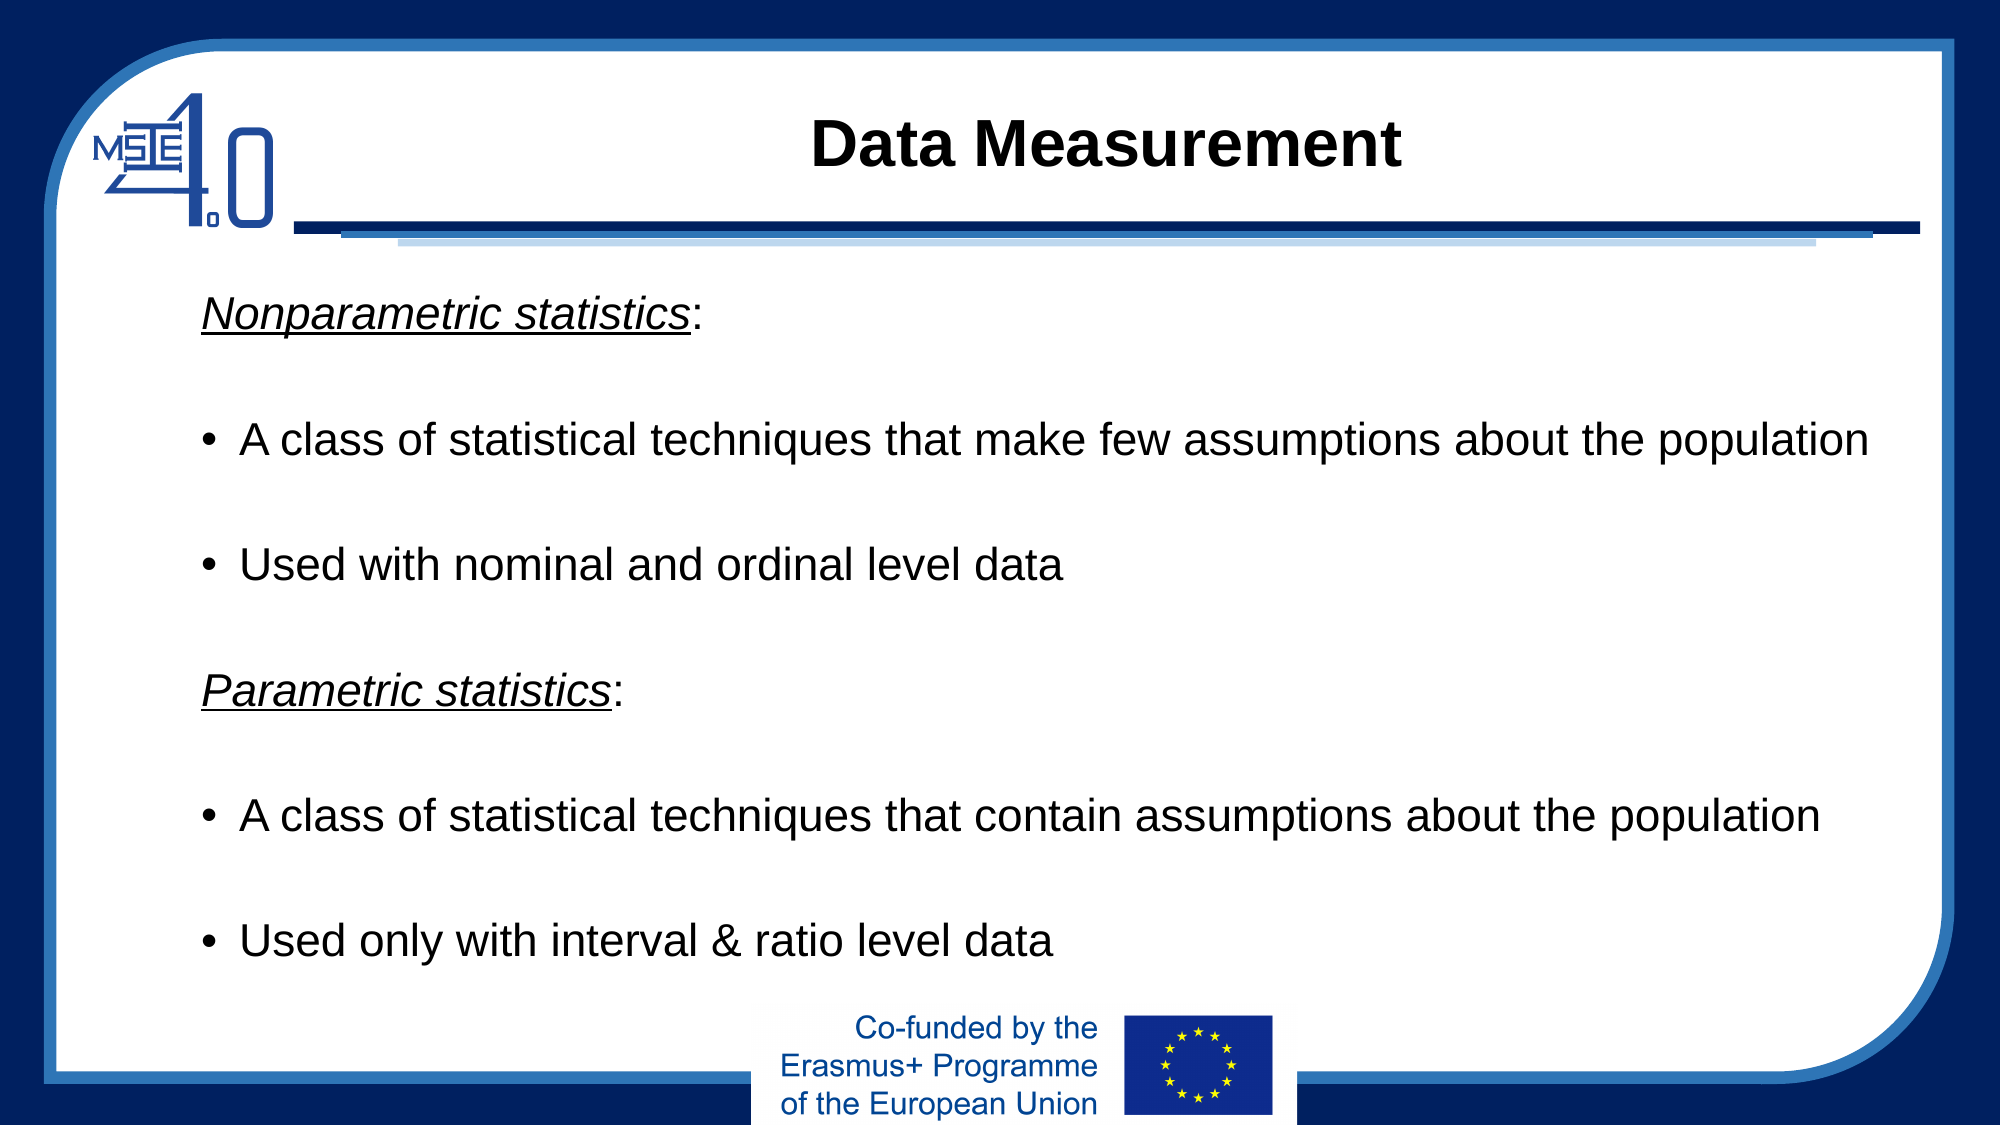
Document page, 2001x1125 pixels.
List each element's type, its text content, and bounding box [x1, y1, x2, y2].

title Data Measurement [294, 73, 1921, 220]
list Nonparametric statistics: A class of statistical techniques that make few assumptions about the population Used with nominal and ordinal level data Parametric statistics: A class of statistical techniques that contain assumptions about the population Used only with interval & ratio level data [186, 285, 1888, 992]
picture [751, 1003, 1298, 1125]
